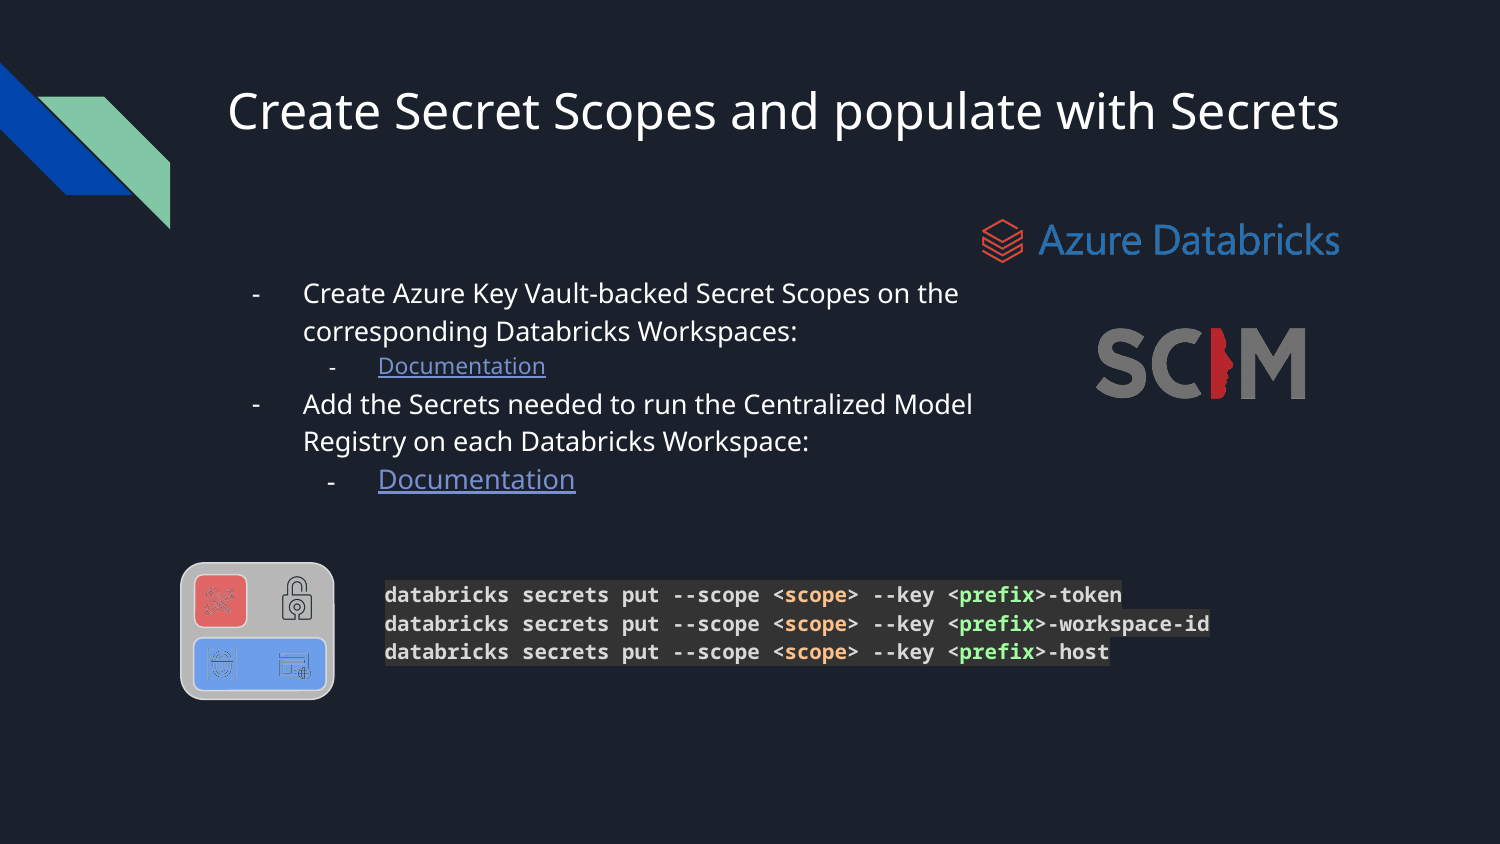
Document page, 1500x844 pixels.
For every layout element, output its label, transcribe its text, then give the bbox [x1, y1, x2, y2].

picture [982, 219, 1339, 263]
picture [1091, 325, 1312, 401]
list databricks secrets put --scope <scope> --key <prefix>-token databricks secrets put --scope <scope> --key <prefix>-workspace-id databricks secrets put --scope <scope> --key <prefix>-host [369, 562, 1319, 713]
title Create Secret Scopes and populate with Secrets [212, 64, 1368, 215]
list Create Azure Key Vault-backed Secret Scopes on the corresponding Databricks Workspaces: Documentation Add the Secrets needed to run the Centralized Model Registry on each Databricks Workspace: Documentation [212, 257, 1012, 735]
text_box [180, 562, 334, 700]
